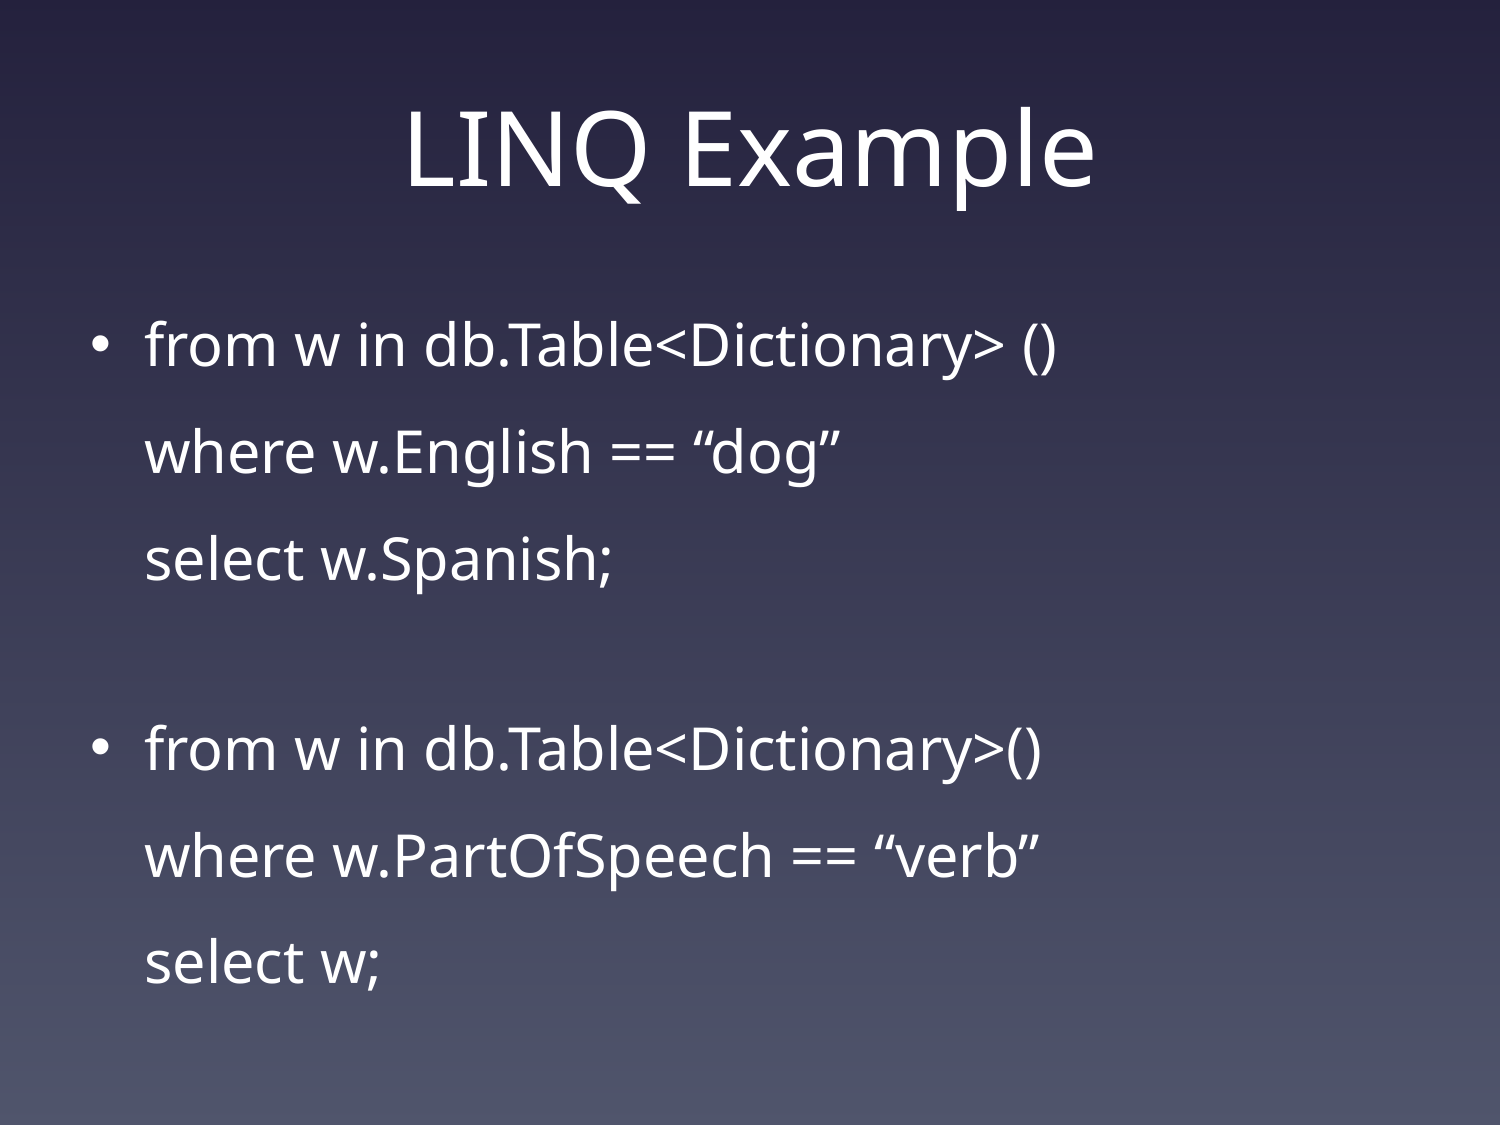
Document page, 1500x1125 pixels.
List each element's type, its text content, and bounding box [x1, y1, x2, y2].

title LINQ Example [75, 75, 1425, 262]
list from w in db.Table<Dictionary> () where w.English == “dog” select w.Spanish; from w in db.Table<Dictionary>() where w.PartOfSpeech == “verb” select w; [75, 262, 1425, 1005]
